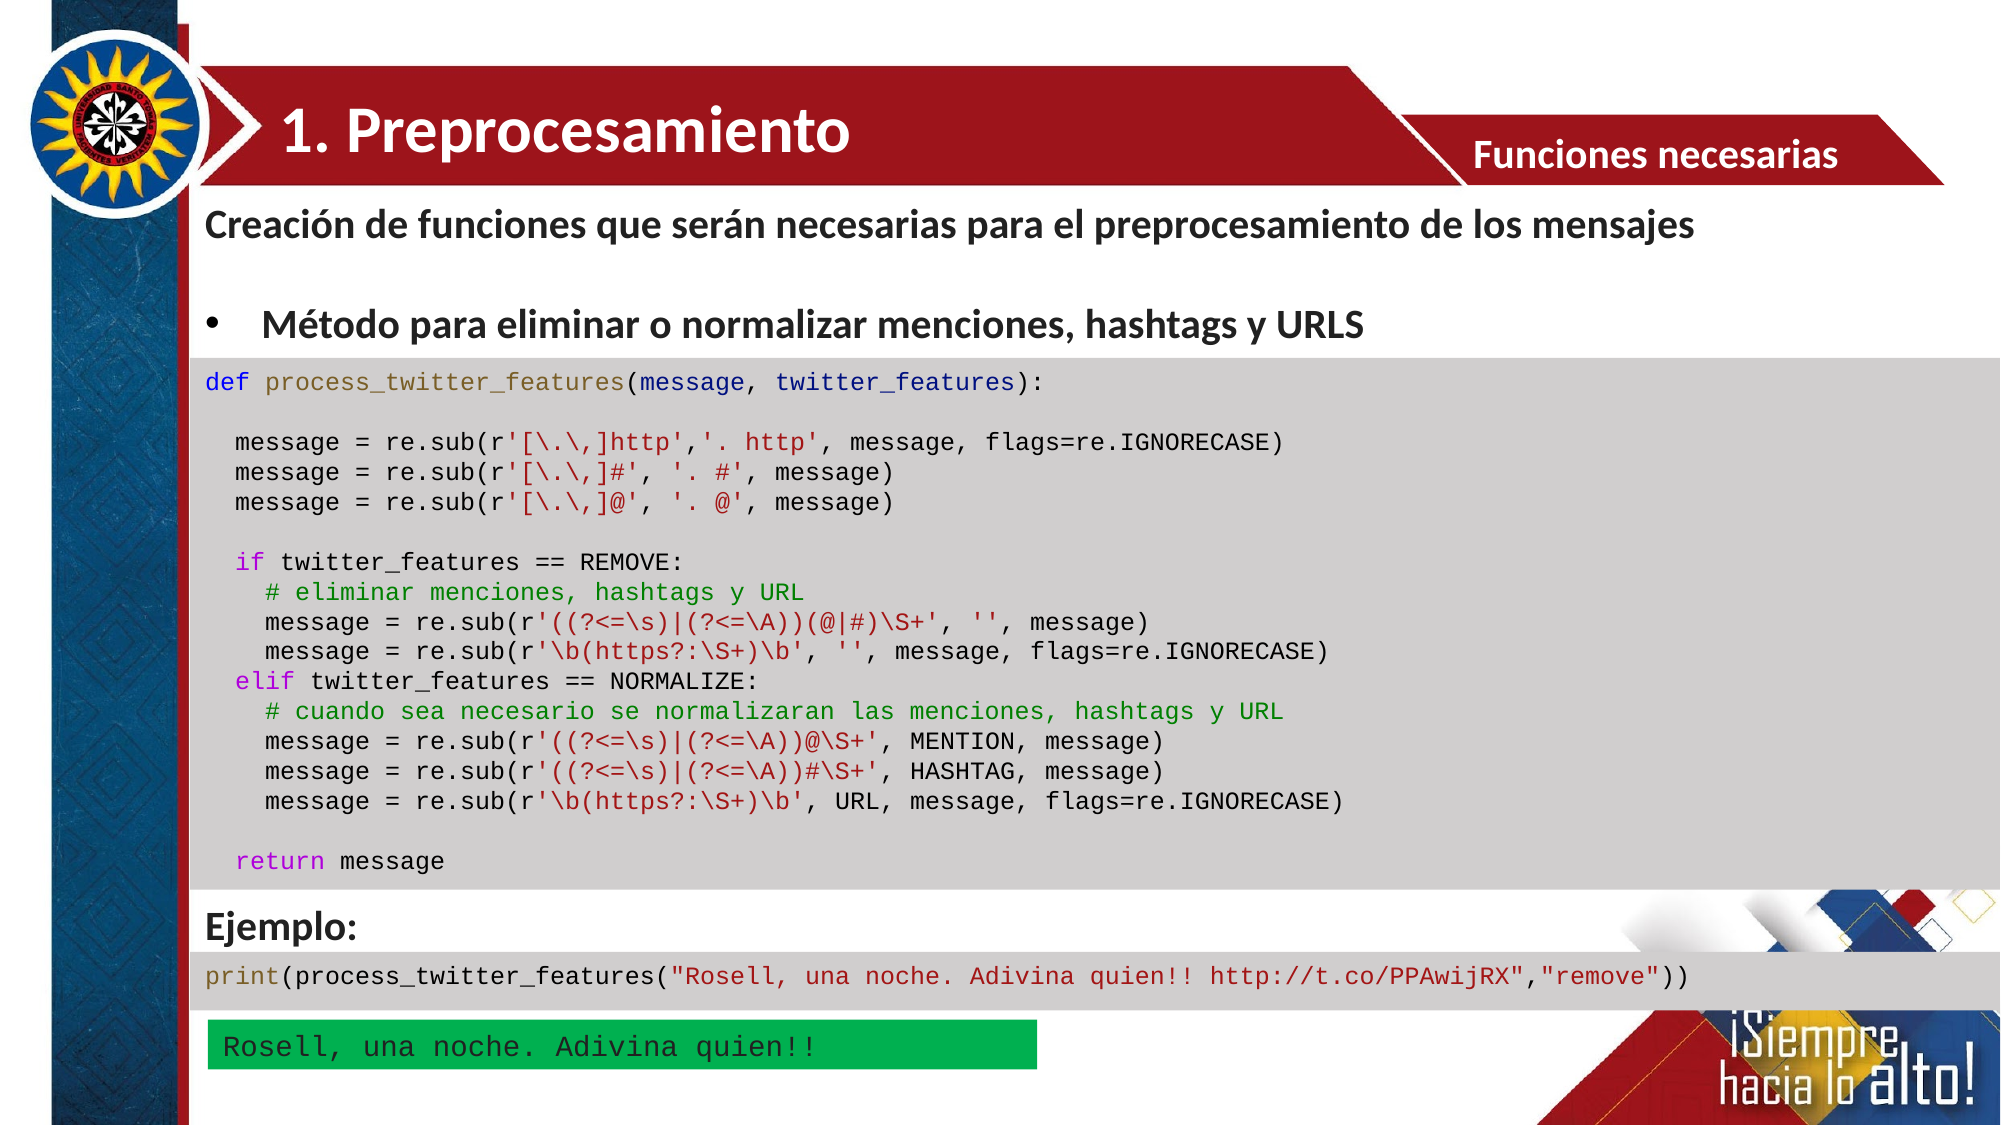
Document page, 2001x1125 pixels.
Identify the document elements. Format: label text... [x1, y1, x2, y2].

text_box Funciones necesarias [1458, 119, 1933, 185]
text_box 1. Preprocesamiento [264, 78, 1389, 173]
text_box [1400, 114, 1882, 175]
text_box Ejemplo: [190, 891, 375, 957]
text_box Creación de funciones que serán necesarias para el preprocesamiento de los mensajes Método para eliminar o normalizar menciones, hashtags y URLS [190, 189, 1728, 355]
picture [0, 0, 2001, 1125]
text_box [1467, 172, 1945, 186]
text_box print(process_twitter_features("Rosell, una noche. Adivina quien!! http://t.co/PPAwijRX","remove")) [190, 951, 2000, 1011]
text_box Rosell, una noche. Adivina quien!! [207, 1019, 1038, 1070]
text_box def process_twitter_features(message, twitter_features): message = re.sub(r'[\.\,]http','. http', message, flags=re.IGNORECASE) message = re.sub(r'[\.\,]#', '. #', message) message = re.sub(r'[\.\,]@', '. @', message) if twitter_features == REMOVE: # eliminar menciones, hashtags y URL message = re.sub(r'((?<=\s)|(?<=\A))(@|#)\S+', '', message) message = re.sub(r'\b(https?:\S+)\b', '', message, flags=re.IGNORECASE) elif twitter_features == NORMALIZE: # cuando sea necesario se normalizaran las menciones, hashtags y URL message = re.sub(r'((?<=\s)|(?<=\A))@\S+', MENTION, message) message = re.sub(r'((?<=\s)|(?<=\A))#\S+', HASHTAG, message) message = re.sub(r'\b(https?:\S+)\b', URL, message, flags=re.IGNORECASE) return message [190, 357, 2000, 890]
